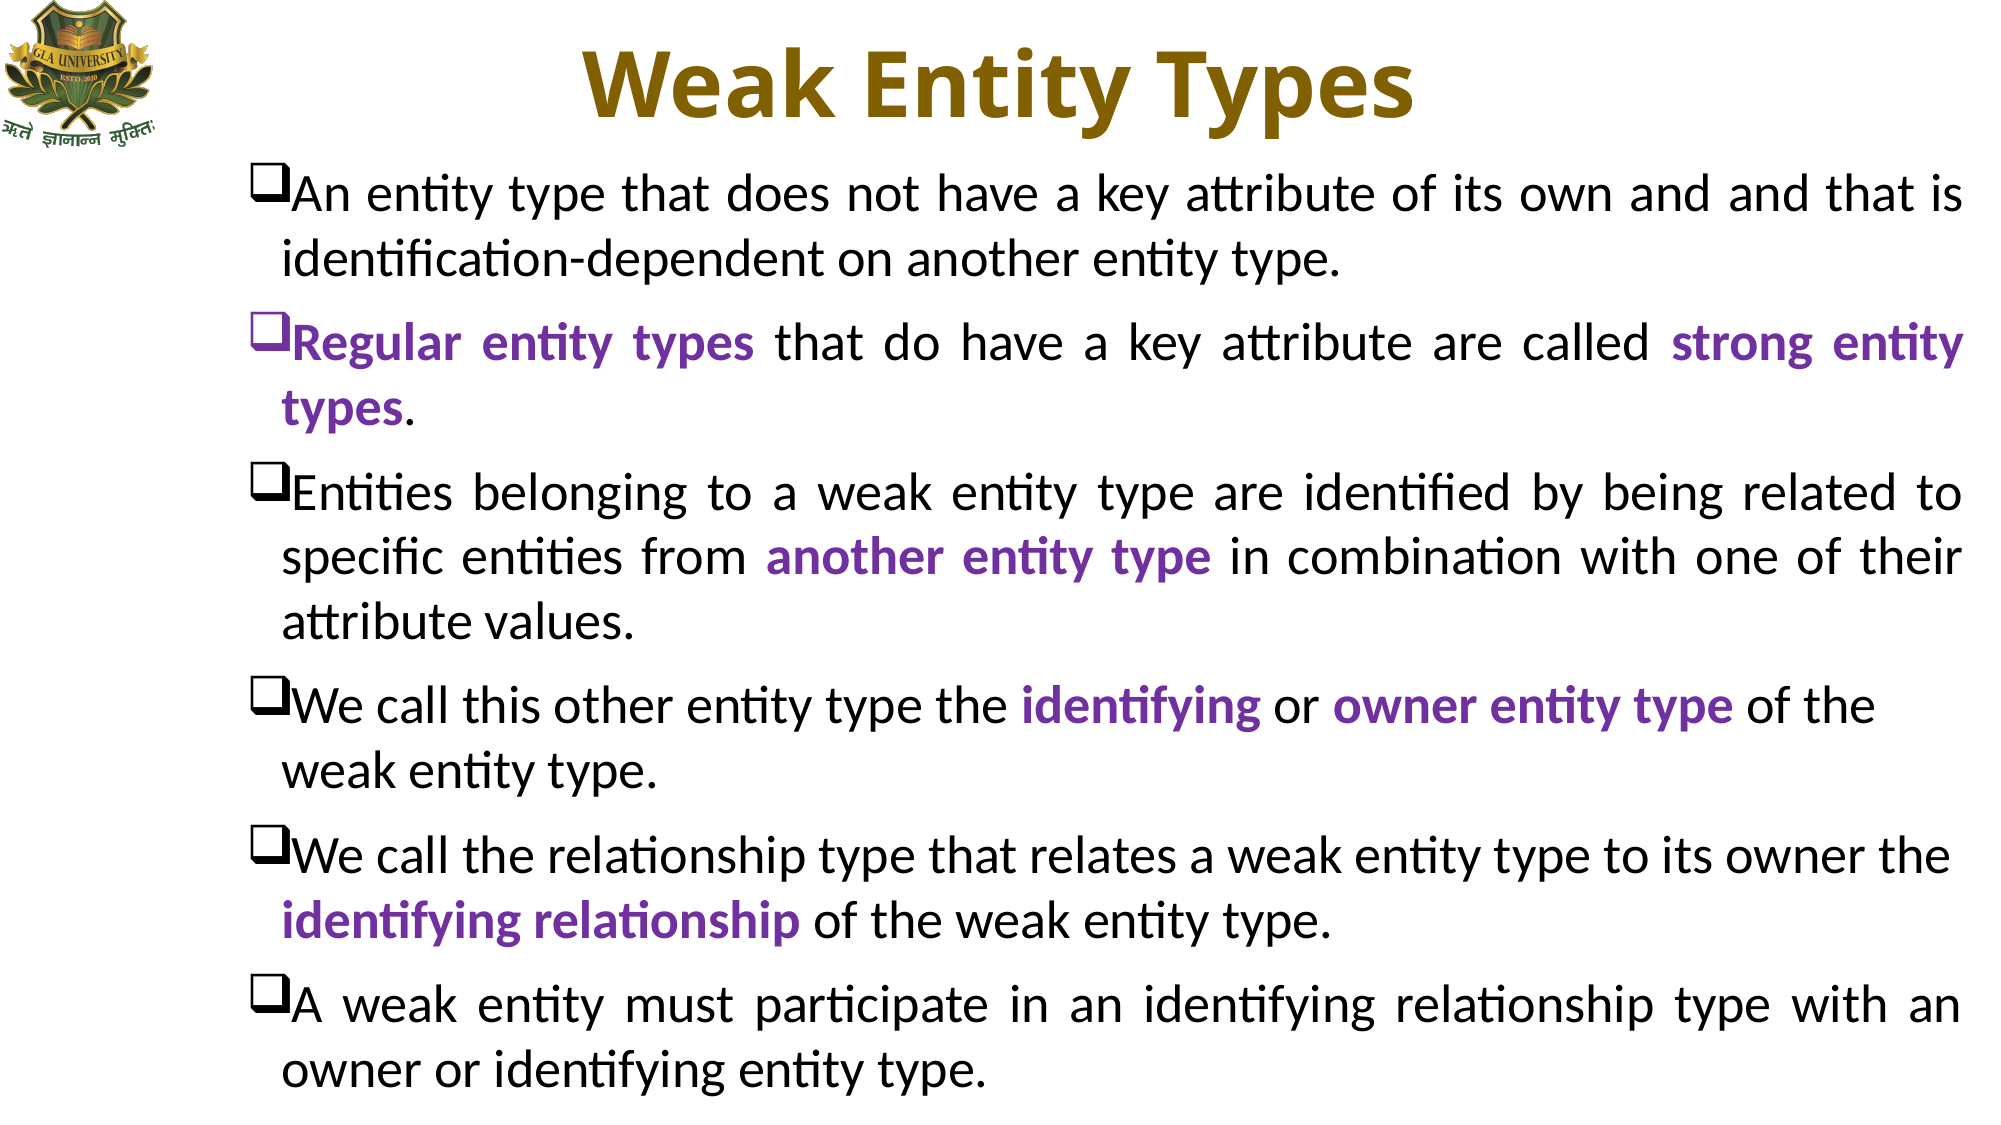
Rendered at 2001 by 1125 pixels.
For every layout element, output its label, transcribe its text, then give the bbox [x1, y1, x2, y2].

list An entity type that does not have a key attribute of its own and and that is identification-dependent on another entity type. Regular entity types that do have a key attribute are called strong entity types. Entities belonging to a weak entity type are identified by being related to specific entities from another entity type in combination with one of their attribute values. We call this other entity type the identifying or owner entity type of the weak entity type. We call the relationship type that relates a weak entity type to its owner the identifying relationship of the weak entity type. A weak entity must participate in an identifying relationship type with an owner or identifying entity type. [231, 149, 1980, 1109]
picture [2, 0, 155, 148]
title Weak Entity Types [137, 3, 1863, 174]
